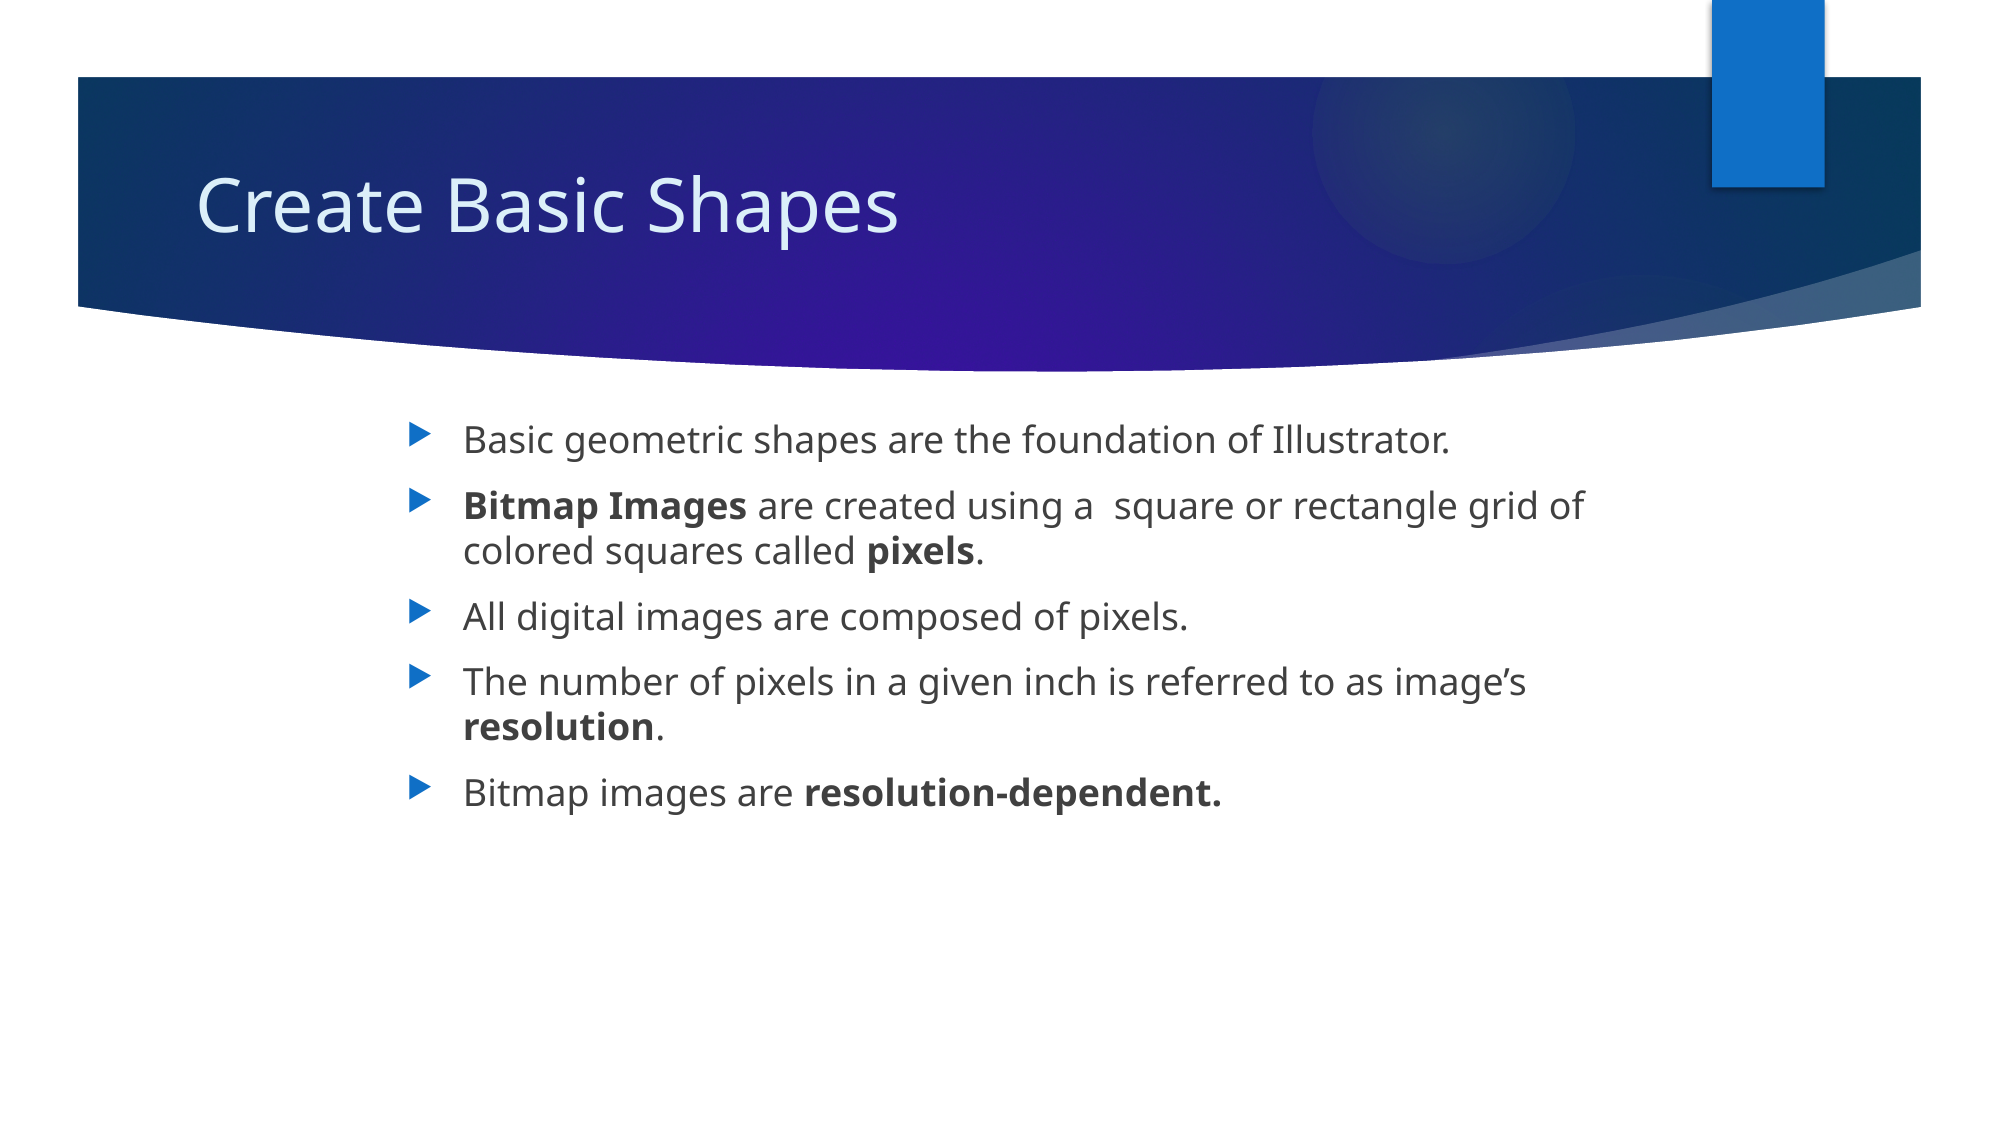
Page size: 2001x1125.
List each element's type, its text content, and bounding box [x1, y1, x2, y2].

list Basic geometric shapes are the foundation of Illustrator. Bitmap Images are created using a square or rectangle grid of colored squares called pixels. All digital images are composed of pixels. The number of pixels in a given inch is referred to as image’s resolution. Bitmap images are resolution-dependent. [391, 408, 1625, 988]
title Create Basic Shapes [179, 149, 1618, 266]
